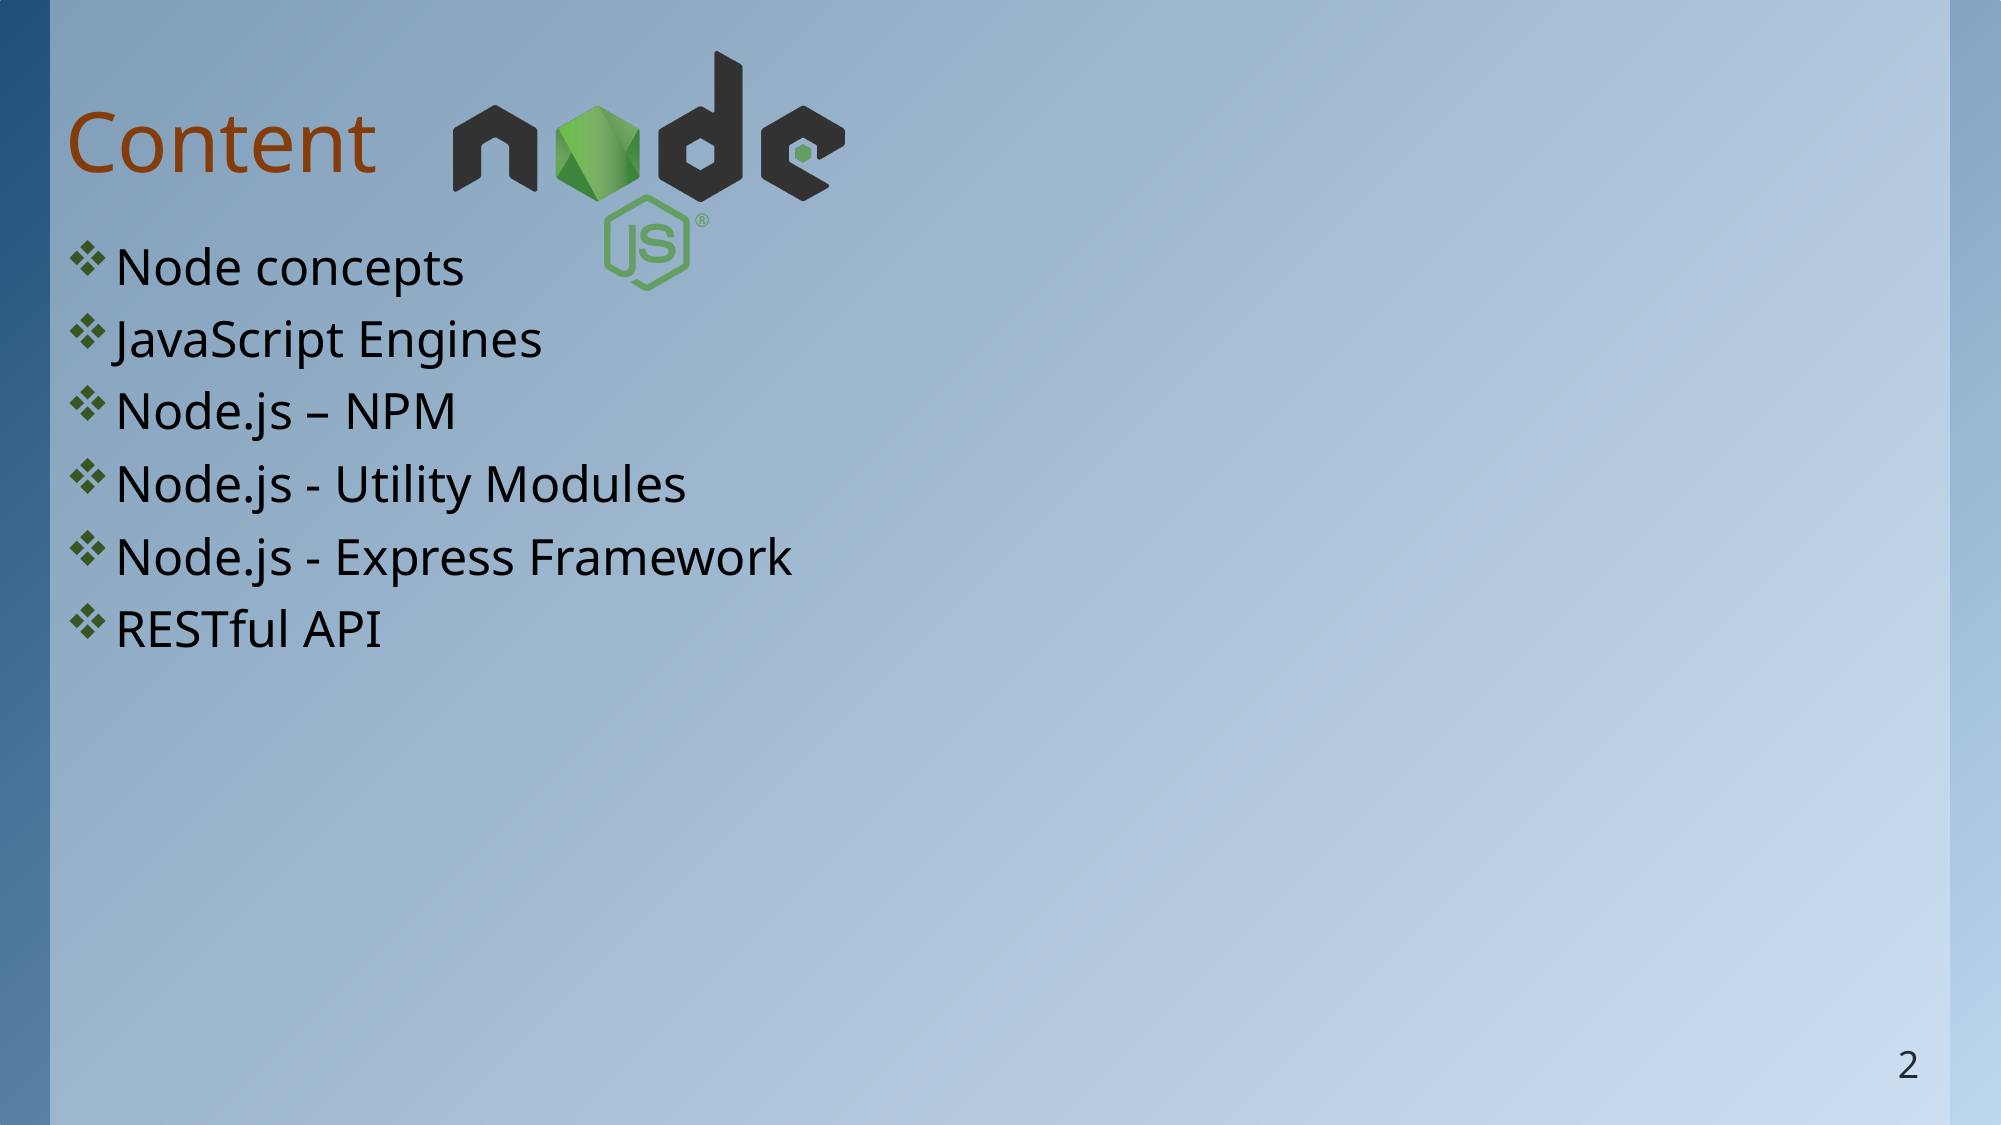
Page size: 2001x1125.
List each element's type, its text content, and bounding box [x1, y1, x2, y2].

slide_number 2 [1757, 1050, 1940, 1103]
list Node concepts JavaScript Engines Node.js – NPM Node.js - Utility Modules Node.js - Express Framework RESTful API [45, 224, 1940, 1025]
picture [453, 51, 845, 291]
title Content [45, 12, 1940, 200]
